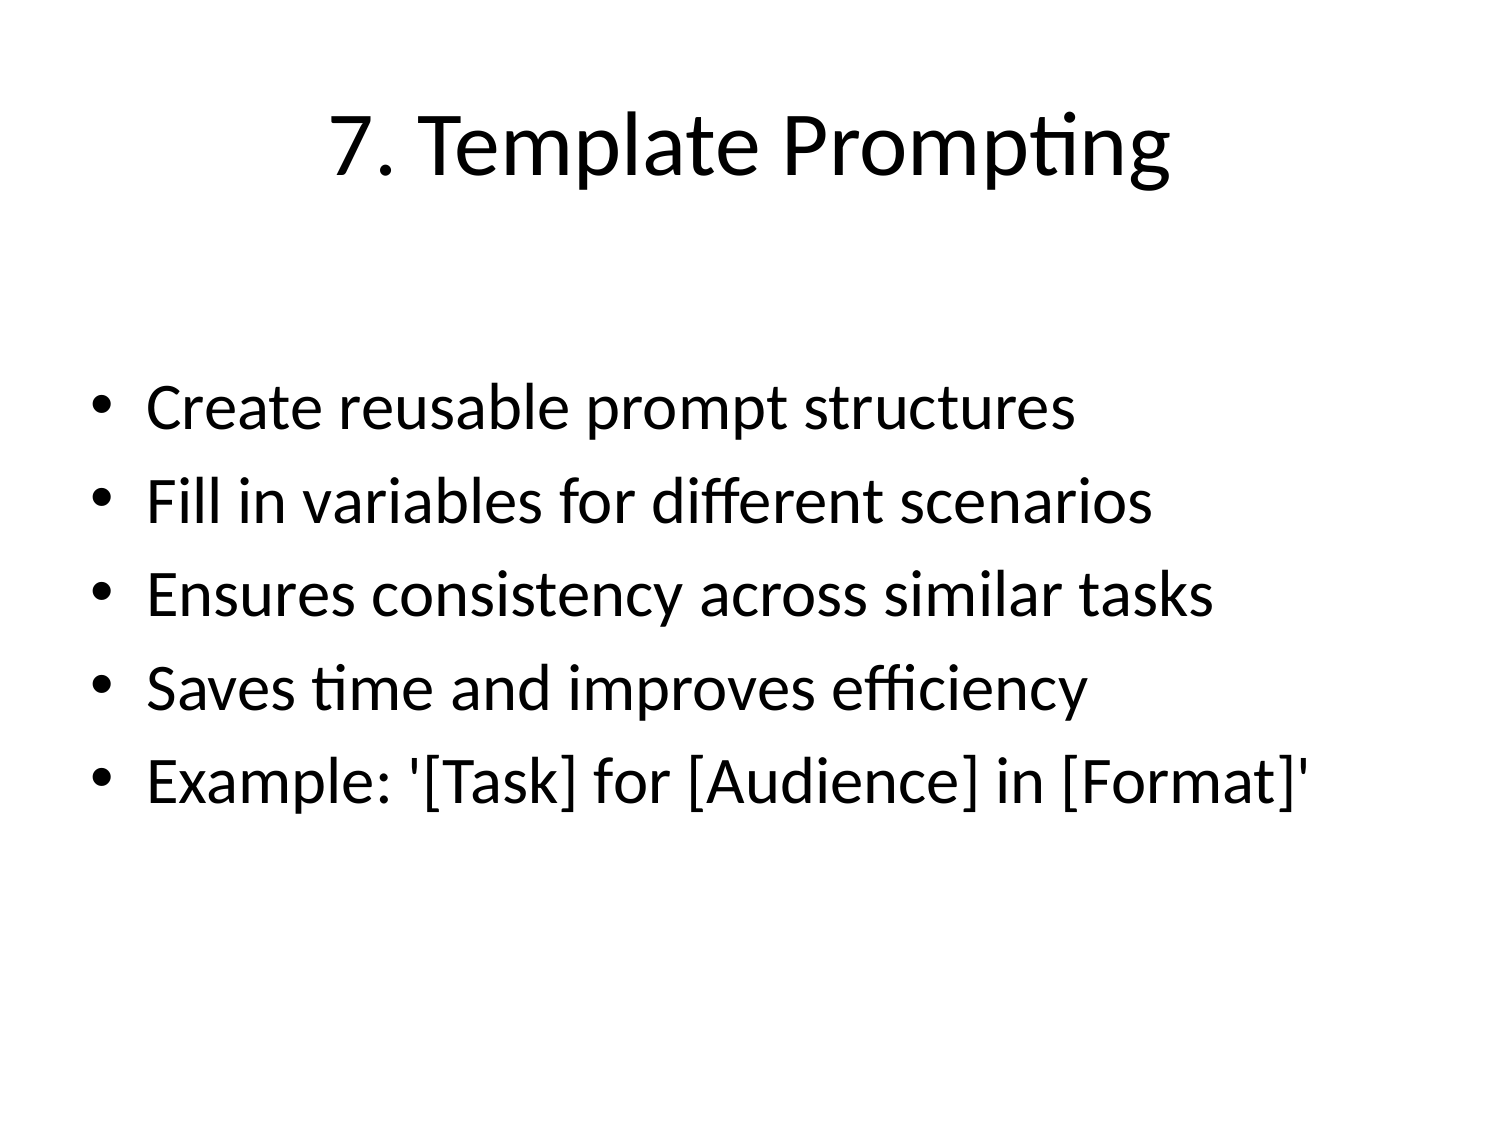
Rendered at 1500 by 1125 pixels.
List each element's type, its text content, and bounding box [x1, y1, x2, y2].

list Create reusable prompt structures Fill in variables for different scenarios Ensures consistency across similar tasks Saves time and improves efficiency Example: '[Task] for [Audience] in [Format]' [75, 262, 1425, 1005]
title 7. Template Prompting [75, 45, 1425, 233]
